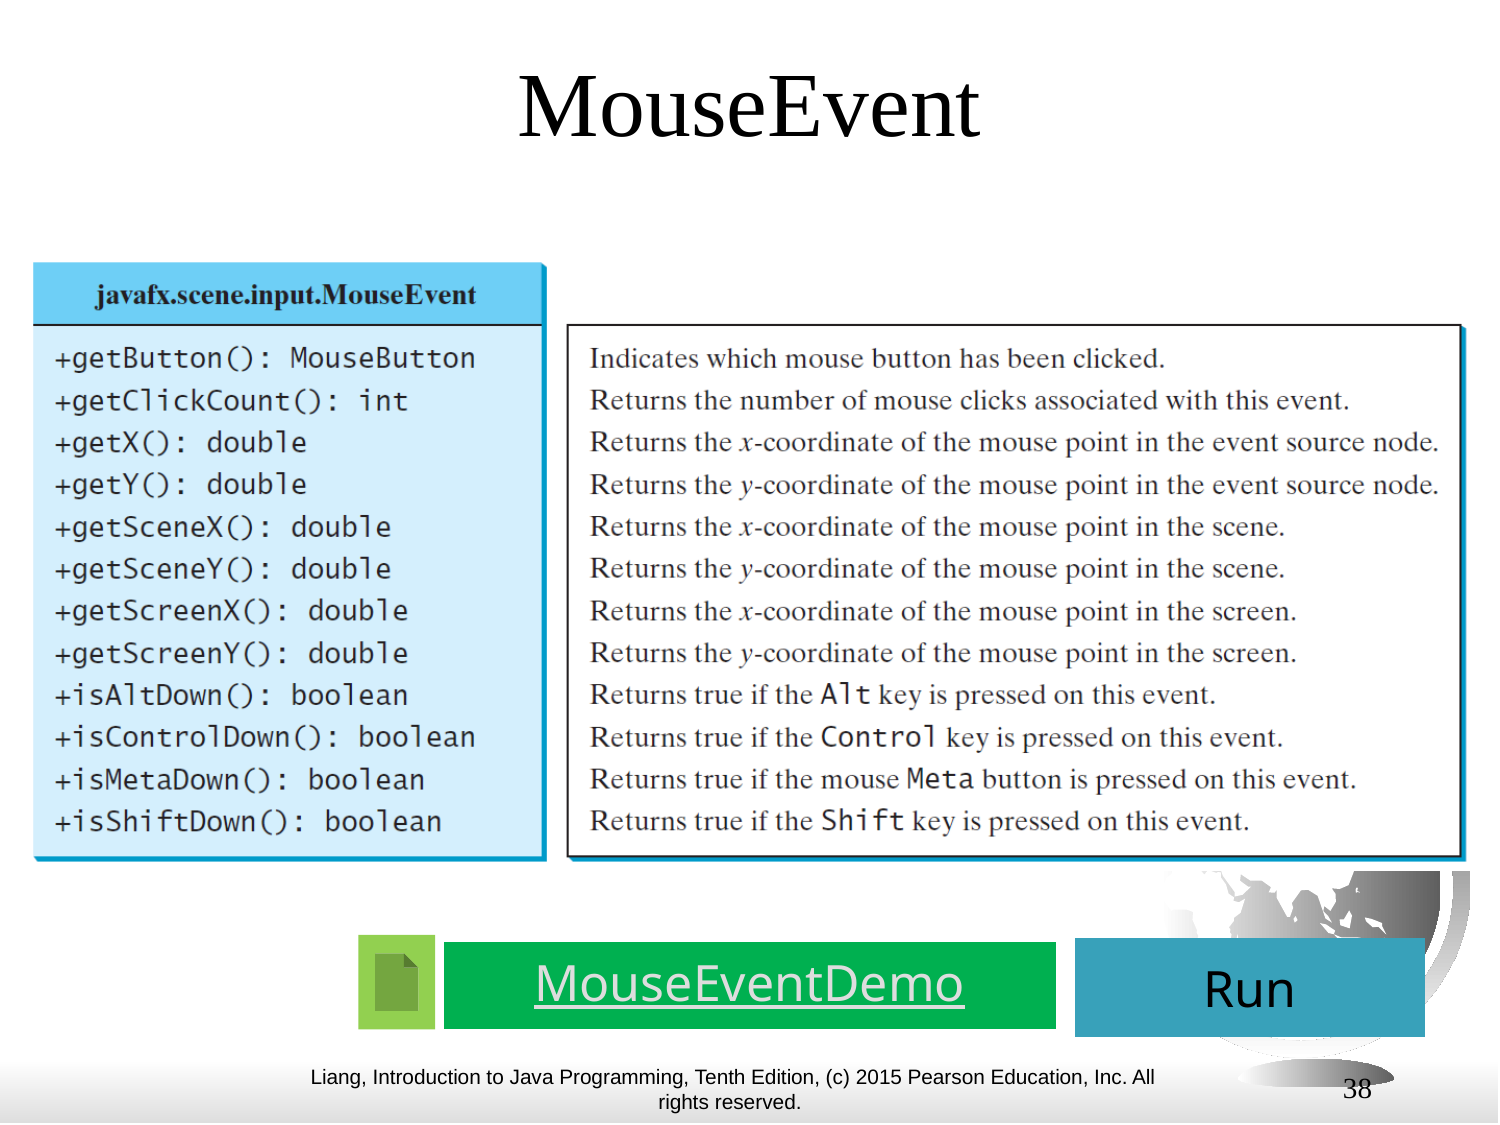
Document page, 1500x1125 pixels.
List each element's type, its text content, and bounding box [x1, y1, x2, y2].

text_box [358, 934, 436, 1030]
slide_number 38 [1074, 1049, 1388, 1125]
text_box MouseEventDemo [443, 941, 1057, 1030]
title MouseEvent [112, 50, 1388, 150]
picture [27, 254, 1473, 871]
text_box Run [1074, 937, 1426, 1038]
